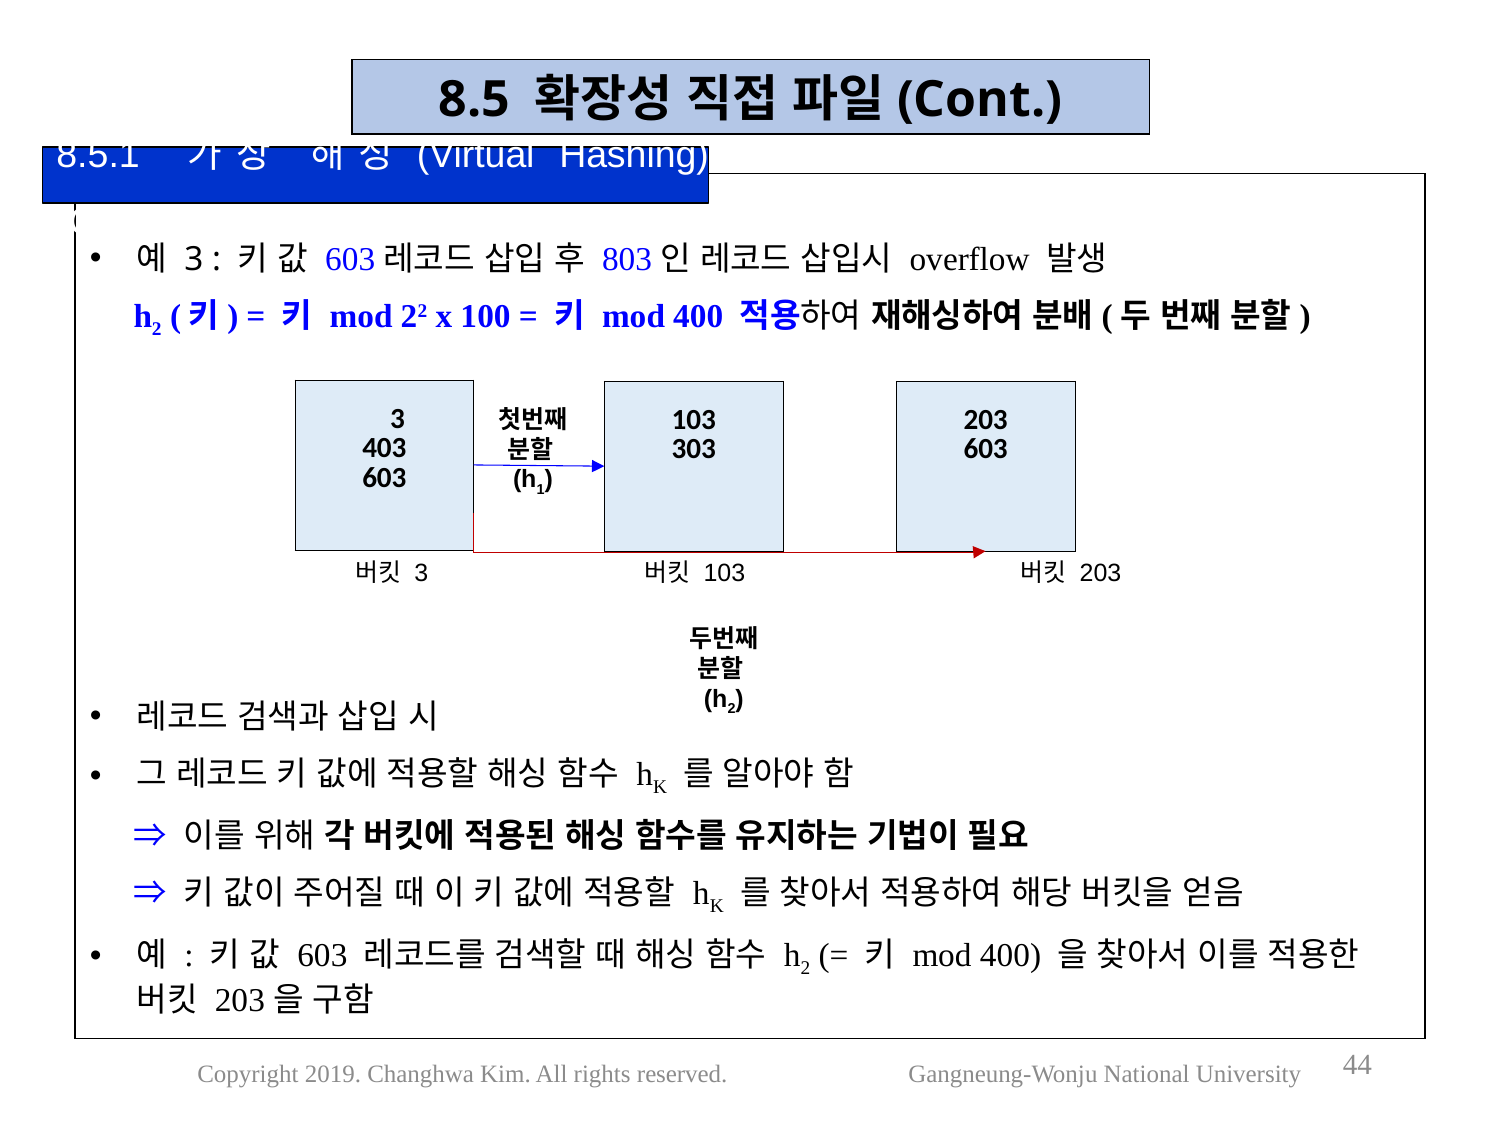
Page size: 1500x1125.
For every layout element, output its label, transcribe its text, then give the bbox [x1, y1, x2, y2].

text_box 버킷 103 [623, 559, 767, 593]
text_box 첫번째 분할(h1) [473, 467, 593, 505]
text_box 8.5 확장성 직접 파일(Cont.) [351, 59, 1150, 135]
text_box 두번째 분할(h2) [664, 615, 784, 724]
table_header 3 403 603 [296, 381, 473, 550]
text_box 첫번째 분할(h1) [473, 395, 593, 464]
text_box 예 3 : 키 값 603레코드 삽입 후 803인 레코드 삽입시 overflow 발생 h2 (키) = 키 mod 22 х 100 = 키 mod 400 적용하여 재해싱하여 분배(두 번째 분할) 레코드 검색과 삽입 시 그 레코드 키 값에 적용할 해싱 함수 hK 를 알아야 함 ⇒ 이를 위해 각 버킷에 적용된 해싱 함수를 유지하는 기법이 필요 ⇒ 키 값이 주어질 때 이 키 값에 적용할 hK 를 찾아서 적용하여 해당 버킷을 얻음 예 : 키 값 603 레코드를 검색할 때 해싱 함수 h2 (= 키 mod 400) 을 찾아서 이를 적용한 버킷 203을 구함 [74, 173, 1425, 1039]
text_box 8.5.1 가상 해싱(Virtual Hashing)(Cont.) [42, 146, 709, 203]
slide_number 44 [1074, 1025, 1388, 1100]
text_box 버킷 203 [999, 559, 1143, 593]
table_header 103 303 [605, 382, 783, 512]
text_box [473, 512, 986, 552]
footer Copyright 2019. Changhwa Kim. All rights reserved. Gangneung-Wonju National University [154, 1042, 1346, 1103]
text_box 버킷 3 [332, 559, 452, 593]
table_header 203 603 [897, 382, 1075, 551]
